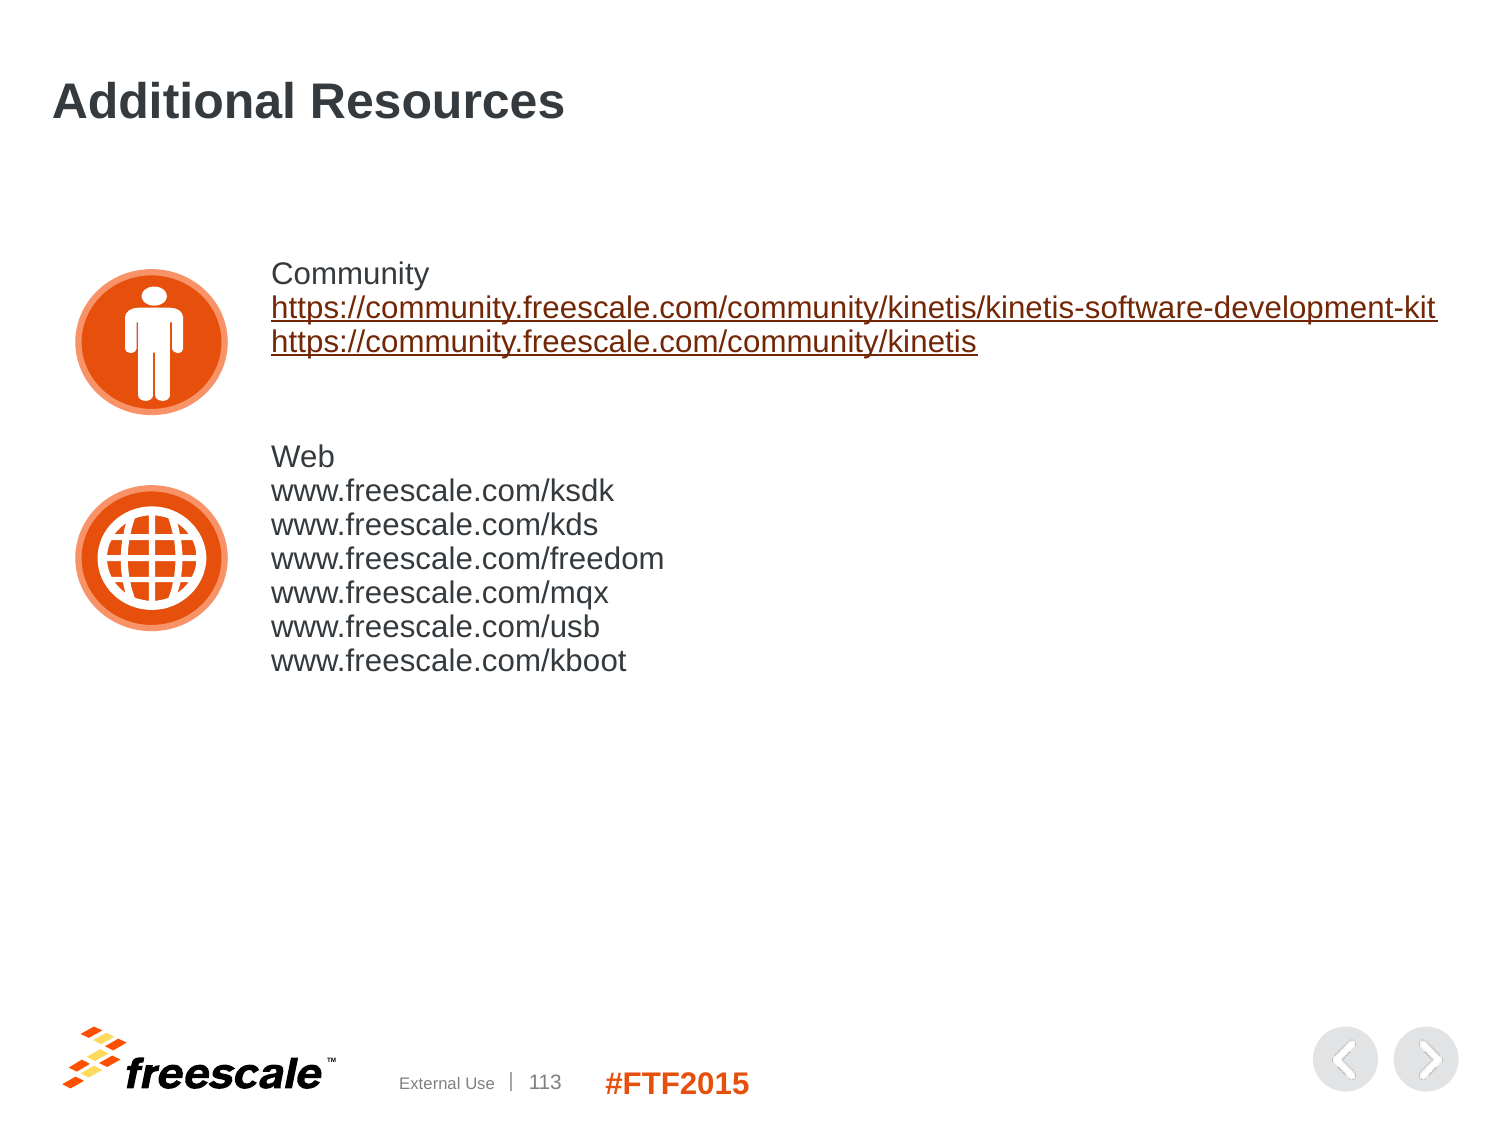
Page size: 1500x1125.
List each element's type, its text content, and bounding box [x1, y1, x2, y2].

picture [1316, 1032, 1376, 1088]
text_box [78, 225, 1500, 688]
title Additional Resources [36, 45, 1472, 153]
picture [1400, 1032, 1459, 1088]
